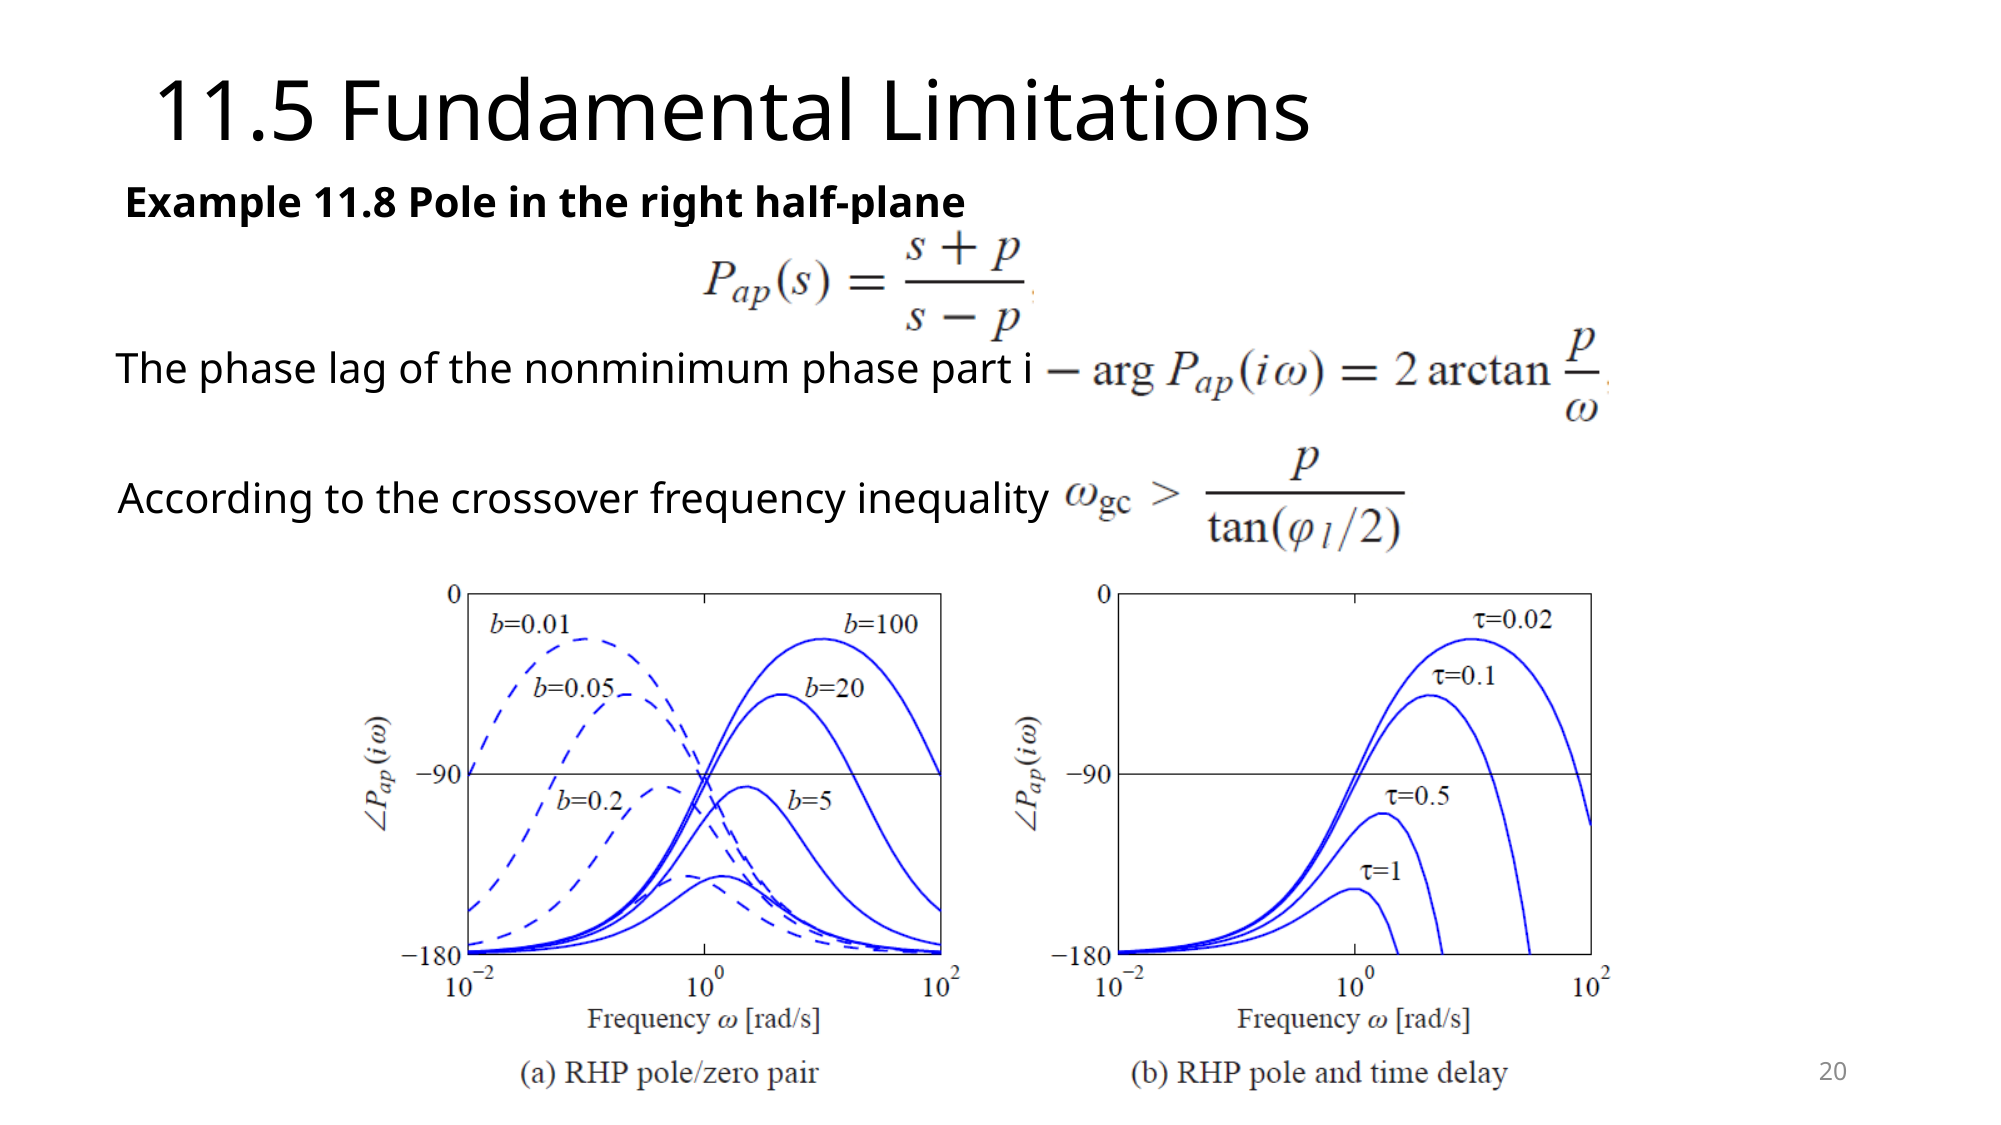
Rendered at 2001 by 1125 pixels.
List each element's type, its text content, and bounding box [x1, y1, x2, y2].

picture [689, 224, 1609, 431]
text_box Example 11.8 Pole in the right half-plane [109, 168, 982, 233]
text_box According to the crossover frequency inequality [102, 464, 1057, 529]
text_box 11.5 Fundamental Limitations [137, 59, 1863, 169]
picture [350, 441, 1622, 1103]
text_box The phase lag of the nonminimum phase part is [100, 334, 1033, 400]
slide_number 20 [1622, 1042, 1863, 1103]
